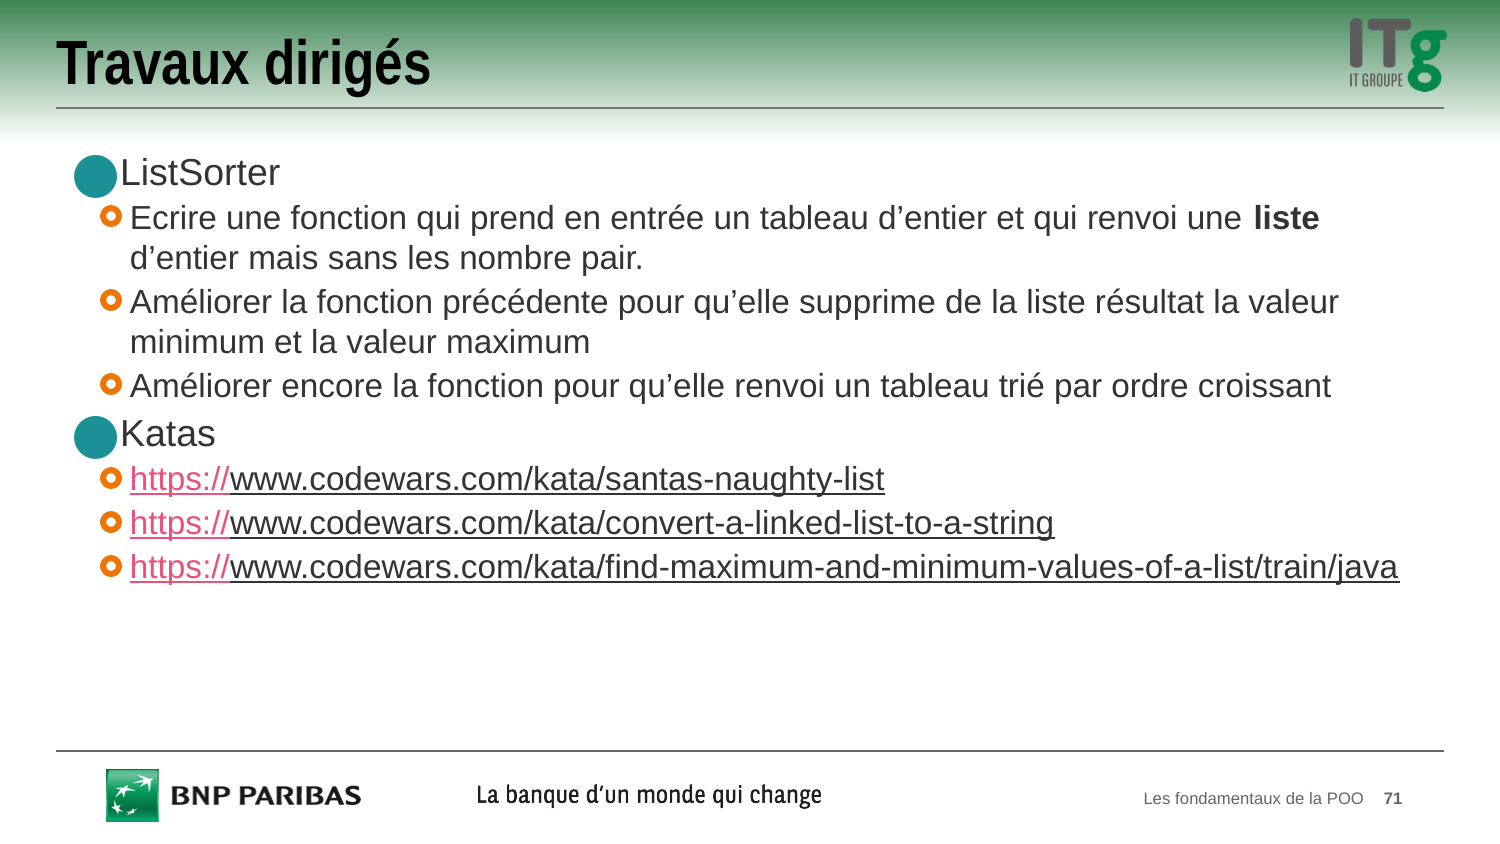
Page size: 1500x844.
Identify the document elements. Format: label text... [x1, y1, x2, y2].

picture [100, 373, 122, 395]
title Travaux dirigés [56, 14, 1444, 106]
picture [100, 511, 122, 533]
picture [106, 769, 361, 822]
picture [100, 289, 122, 311]
picture [100, 555, 122, 577]
footer Les fondamentaux de la POO [1033, 786, 1365, 810]
picture [478, 784, 821, 809]
picture [100, 205, 122, 227]
slide_number 71 [1372, 786, 1403, 810]
list ListSorter Ecrire une fonction qui prend en entrée un tableau d’entier et qui renvoi une liste d’entier mais sans les nombre pair. Améliorer la fonction précédente pour qu’elle supprime de la liste résultat la valeur minimum et la valeur maximum Améliorer encore la fonction pour qu’elle renvoi un tableau trié par ordre croissant Katas https://www.codewars.com/kata/santas-naughty-list https://www.codewars.com/kata/convert-a-linked-list-to-a-string https://www.codewars.com/kata/find-maximum-and-minimum-values-of-a-list/train/java [56, 139, 1444, 729]
picture [100, 467, 122, 489]
